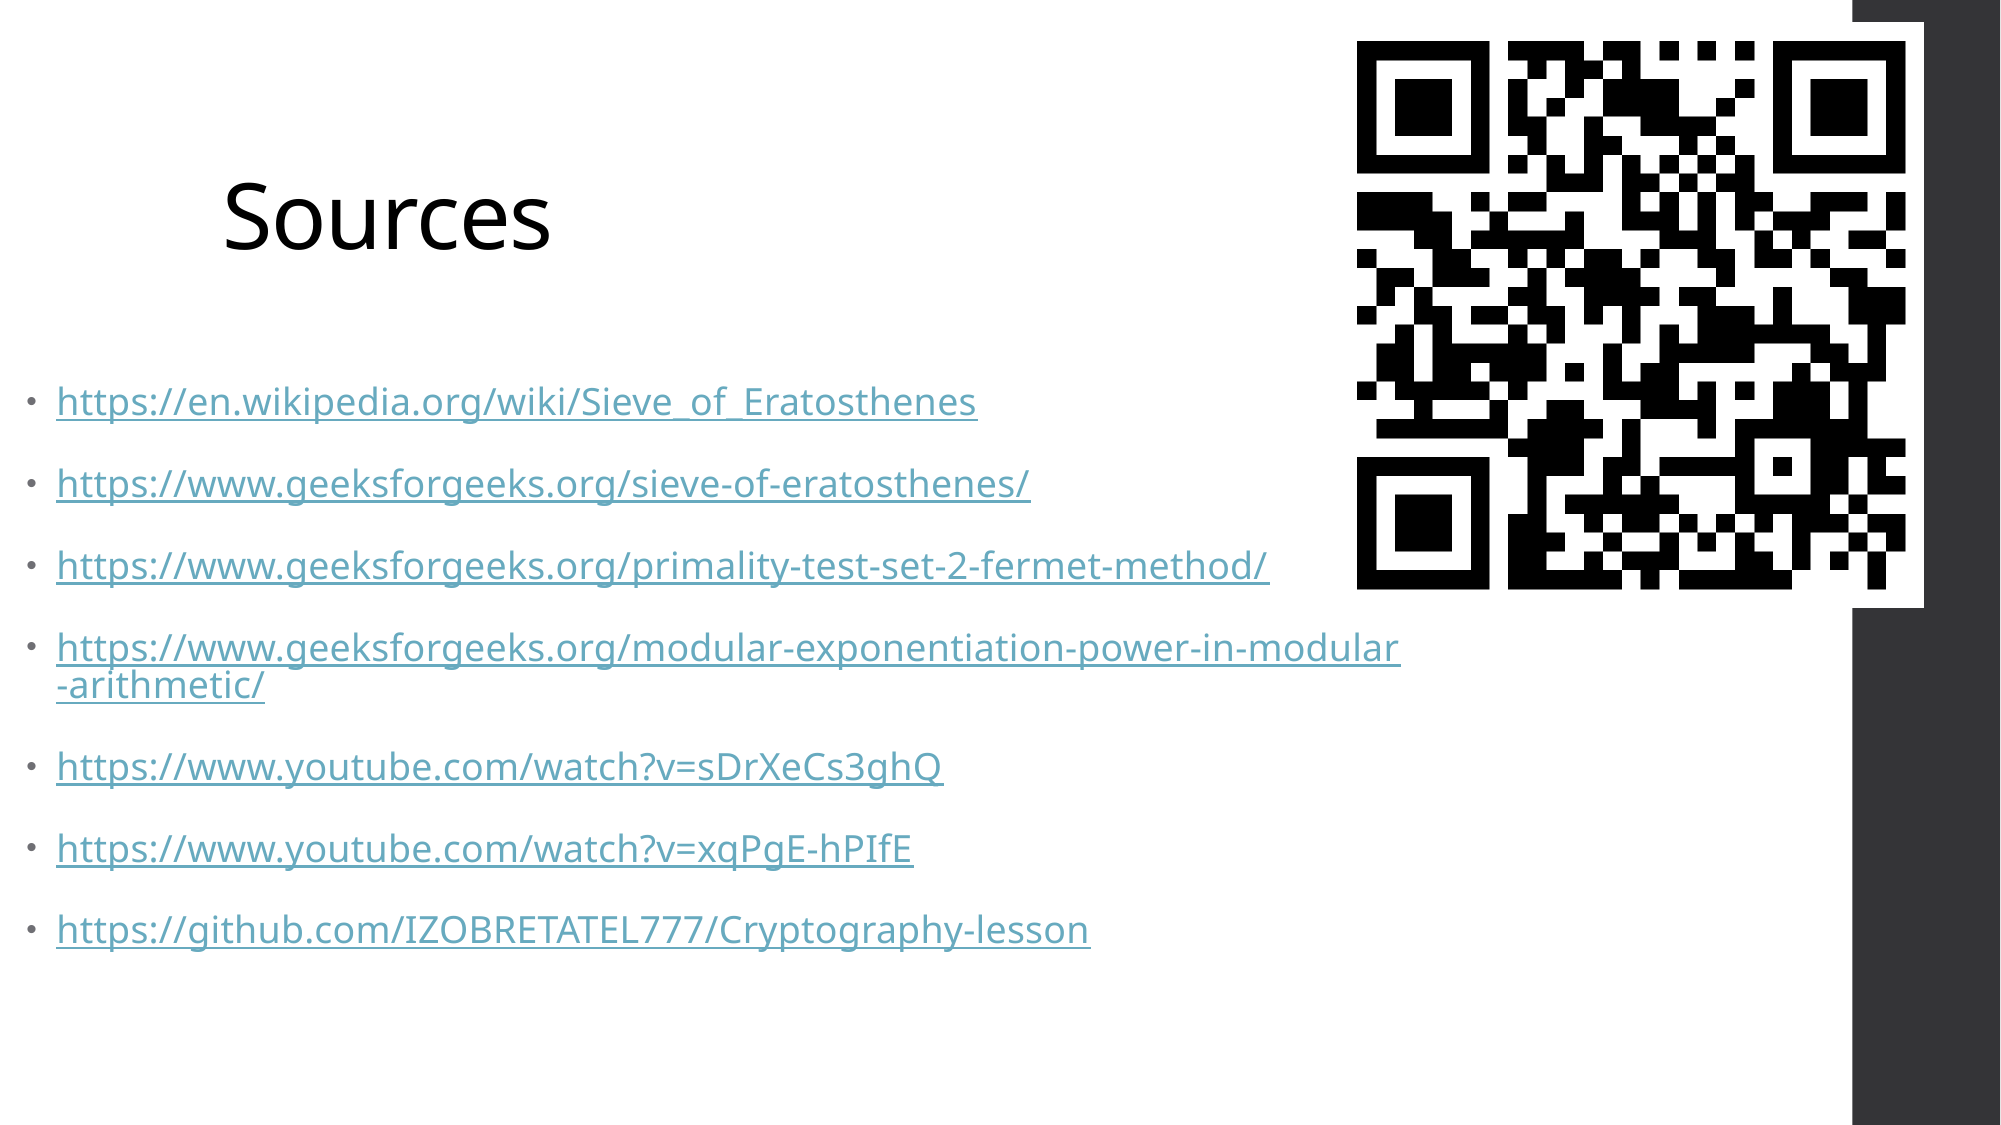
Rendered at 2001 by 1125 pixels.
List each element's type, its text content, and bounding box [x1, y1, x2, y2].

title Sources [206, 60, 1331, 278]
picture [1338, 22, 1925, 609]
list https://en.wikipedia.org/wiki/Sieve_of_Eratosthenes https://www.geeksforgeeks.org/sieve-of-eratosthenes/ https://www.geeksforgeeks.org/primality-test-set-2-fermet-method/ https://www.geeksforgeeks.org/modular-exponentiation-power-in-modular-arithmetic/ https://www.youtube.com/watch?v=sDrXeCs3ghQ https://www.youtube.com/watch?v=xqPgE-hPIfE https://github.com/IZOBRETATEL777/Cryptography-lesson [11, 370, 1422, 1085]
